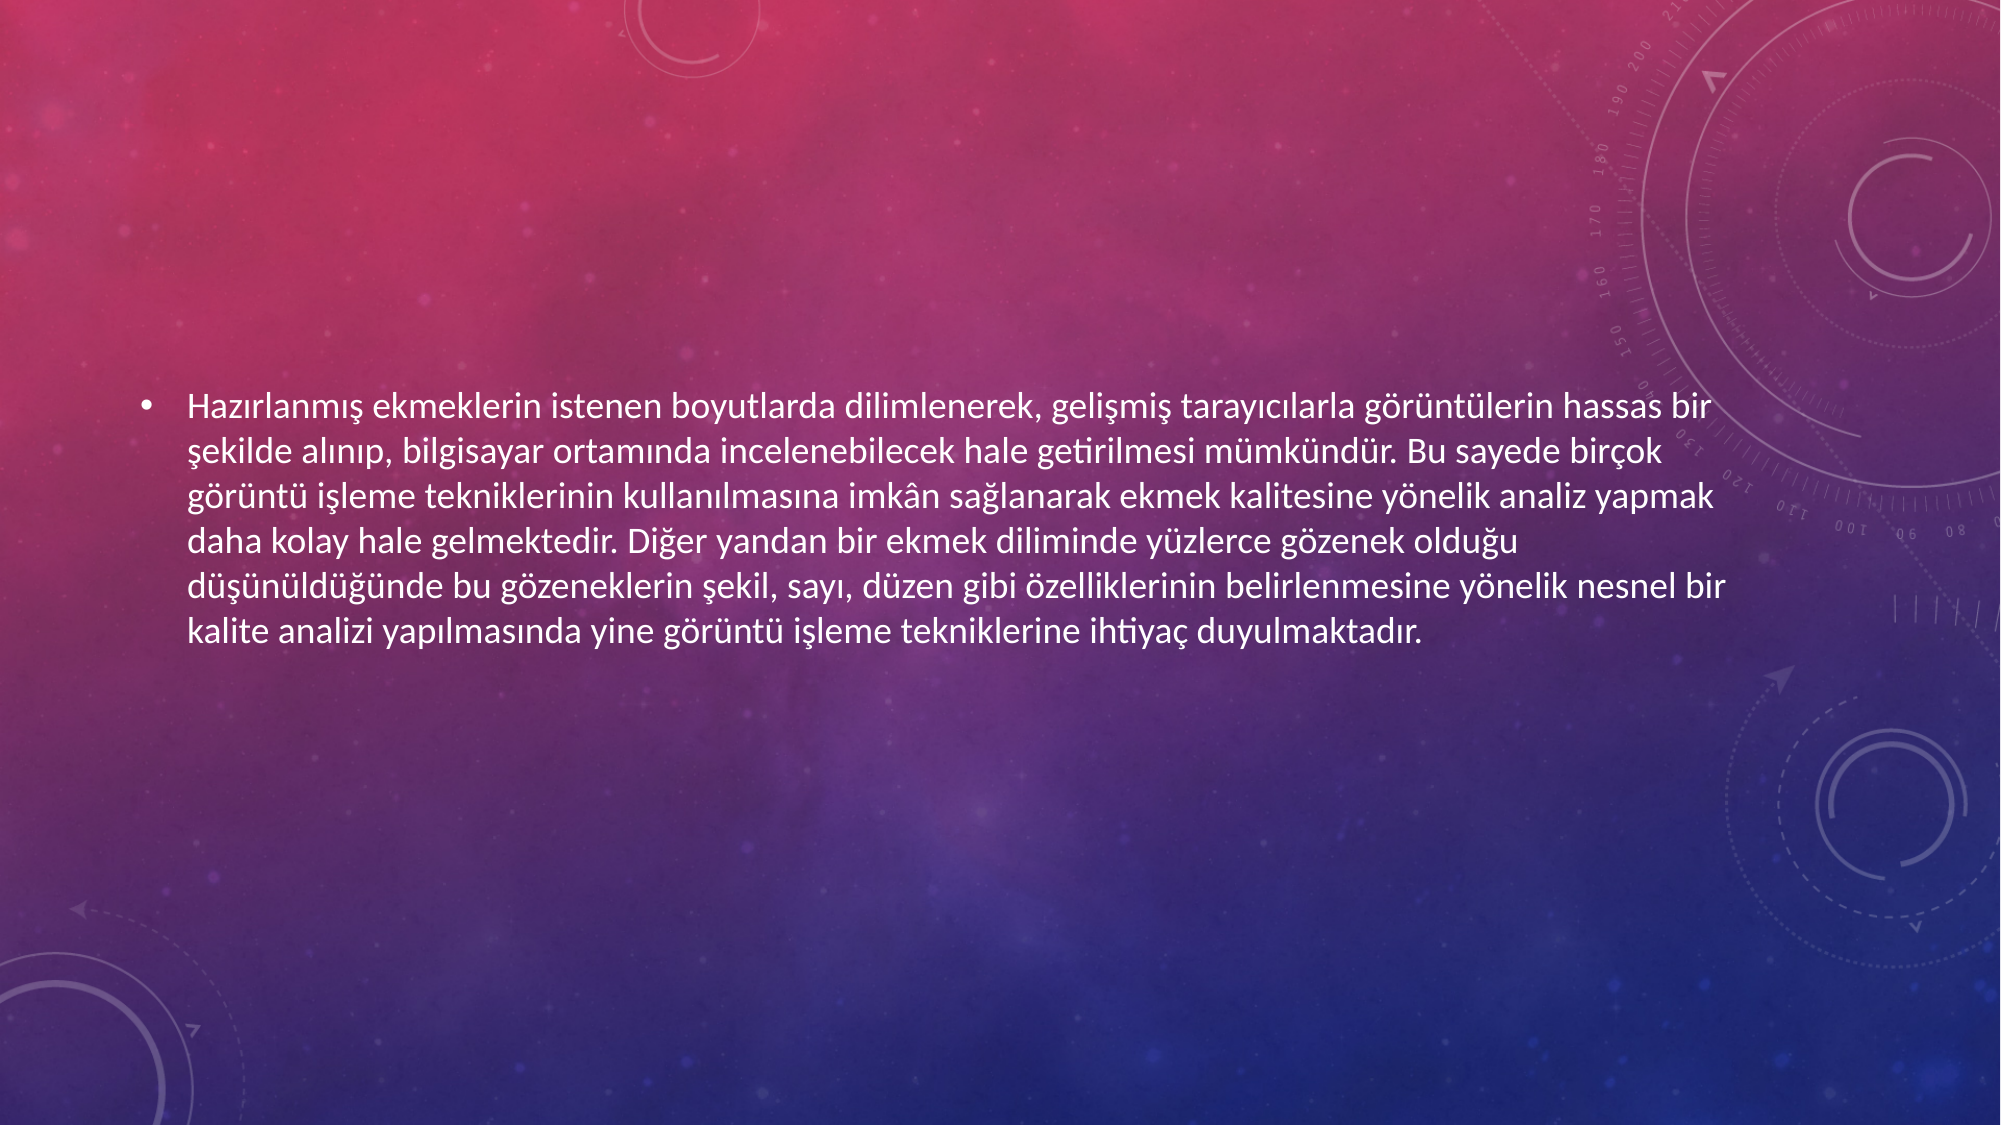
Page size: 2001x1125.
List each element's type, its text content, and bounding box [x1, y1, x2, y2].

list Hazırlanmış ekmeklerin istenen boyutlarda dilimlenerek, gelişmiş tarayıcılarla görüntülerin hassas bir şekilde alınıp, bilgisayar ortamında incelenebilecek hale getirilmesi mümkündür. Bu sayede birçok görüntü işleme tekniklerinin kullanılmasına imkân sağlanarak ekmek kalitesine yönelik analiz yapmak daha kolay hale gelmektedir. Diğer yandan bir ekmek diliminde yüzlerce gözenek olduğu düşünüldüğünde bu gözeneklerin şekil, sayı, düzen gibi özelliklerinin belirlenmesine yönelik nesnel bir kalite analizi yapılmasında yine görüntü işleme tekniklerine ihtiyaç duyulmaktadır. [125, 52, 1788, 1047]
picture [0, 0, 2001, 1125]
